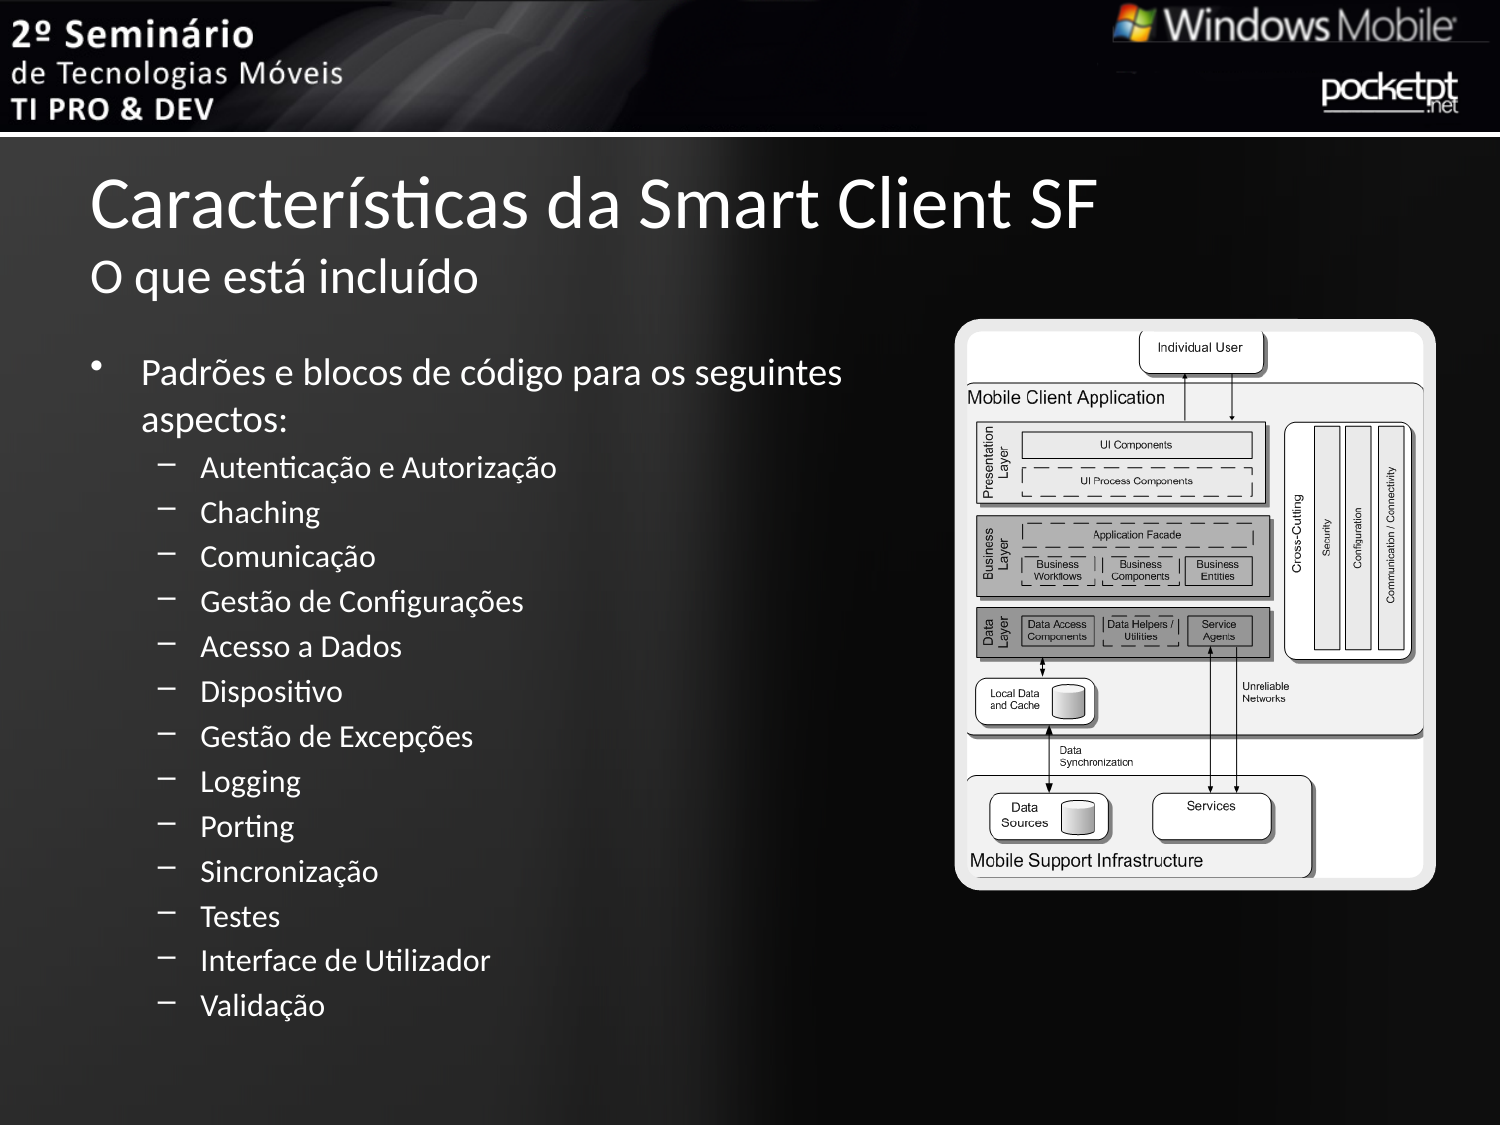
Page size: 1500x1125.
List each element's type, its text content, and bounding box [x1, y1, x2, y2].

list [960, 325, 1430, 885]
list Padrões e blocos de código para os seguintes aspectos: Autenticação e Autorização Chaching Comunicação Gestão de Configurações Acesso a Dados Dispositivo Gestão de Excepções Logging Porting Sincronização Testes Interface de Utilizador Validação [74, 339, 938, 1032]
picture [0, 0, 1500, 132]
title Características da Smart Client SF O que está incluído [74, 152, 1426, 305]
picture [0, 137, 1500, 1125]
